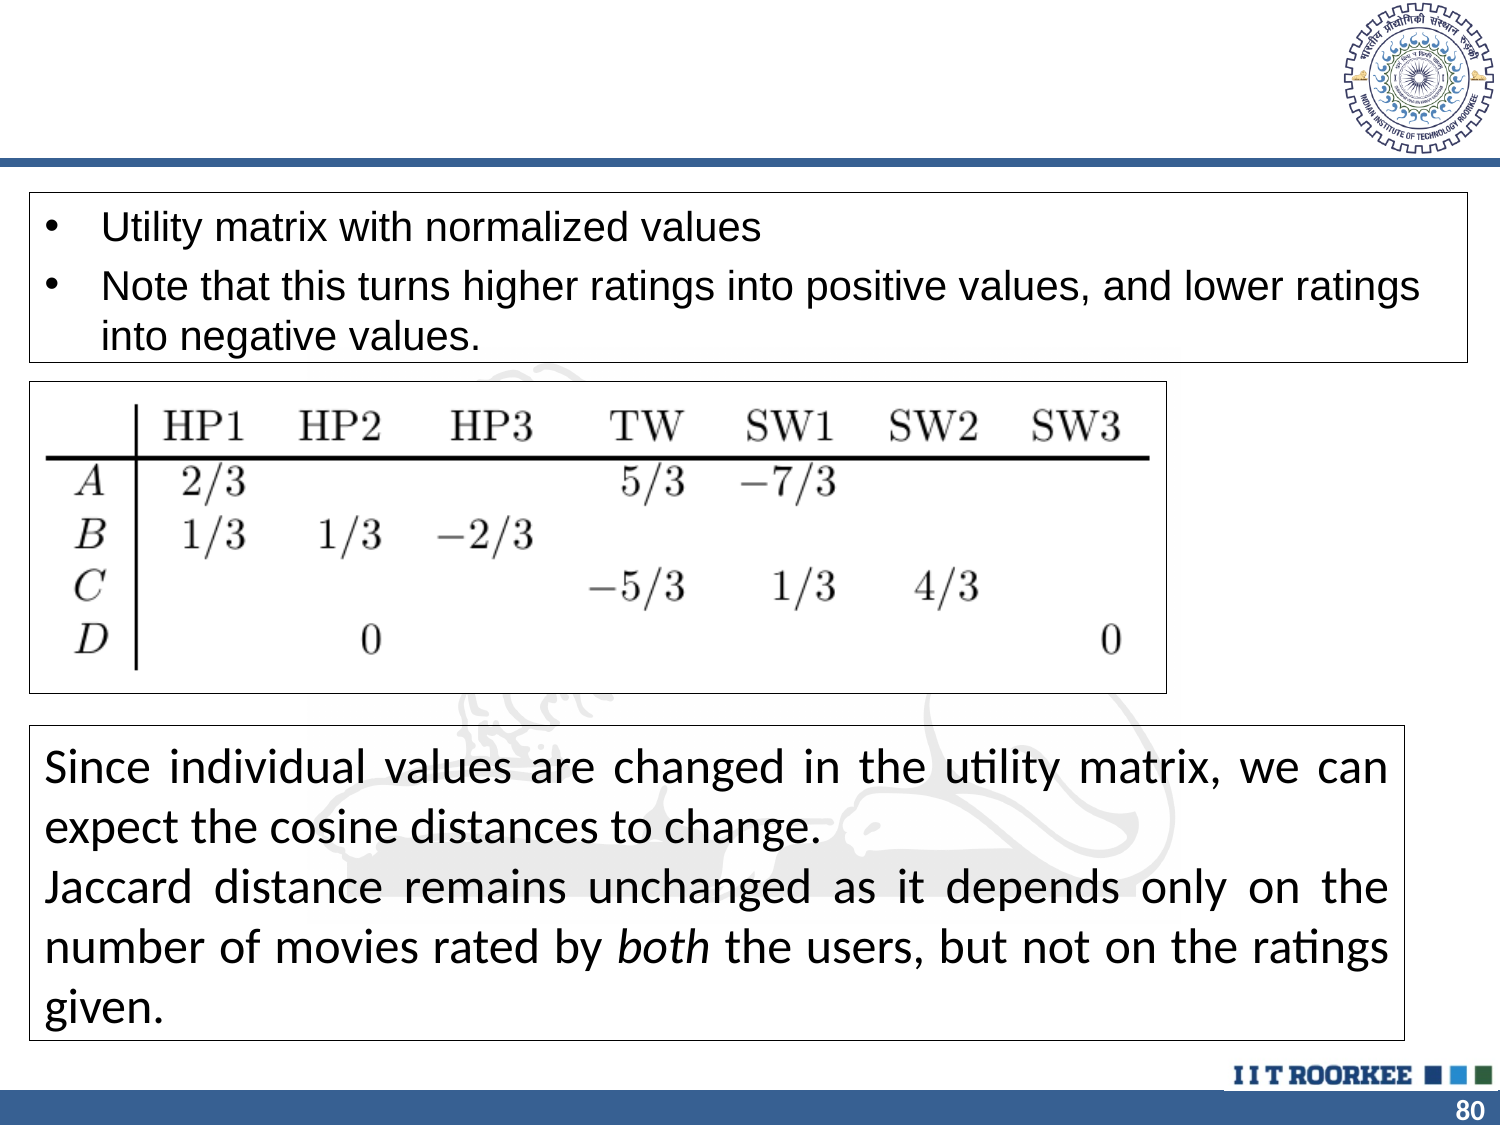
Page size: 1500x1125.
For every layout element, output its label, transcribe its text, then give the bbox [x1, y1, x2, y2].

picture [1339, 0, 1500, 158]
picture [29, 363, 1181, 725]
picture [1224, 1057, 1498, 1091]
list Utility matrix with normalized values Note that this turns higher ratings into positive values, and lower ratings into negative values. [29, 192, 1468, 363]
text_box Since individual values are changed in the utility matrix, we can expect the cosine distances to change. Jaccard distance remains unchanged as it depends only on the number of movies rated by both the users, but not on the ratings given. [29, 725, 1405, 1041]
